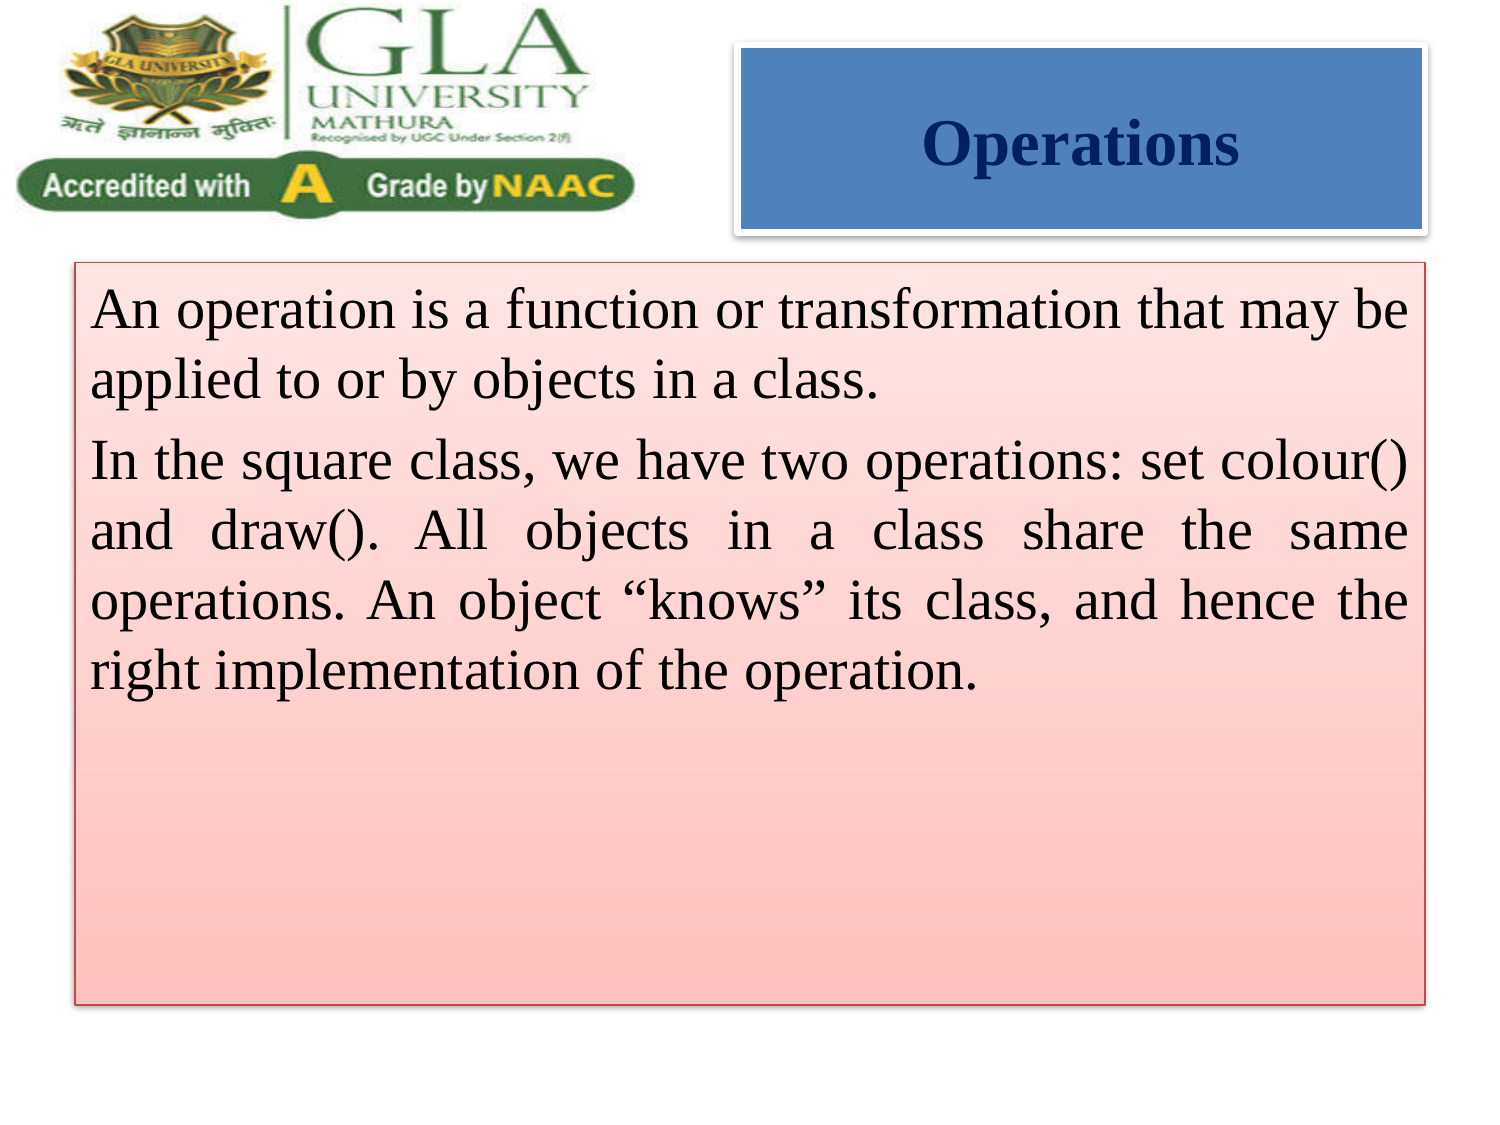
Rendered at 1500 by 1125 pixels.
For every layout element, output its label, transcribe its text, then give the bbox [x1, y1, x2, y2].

picture [0, 3, 651, 223]
list An operation is a function or transformation that may be applied to or by objects in a class. In the square class, we have two operations: set colour() and draw(). All objects in a class share the same operations. An object “knows” its class, and hence the right implementation of the operation. [74, 262, 1426, 1006]
title Operations [734, 42, 1428, 236]
